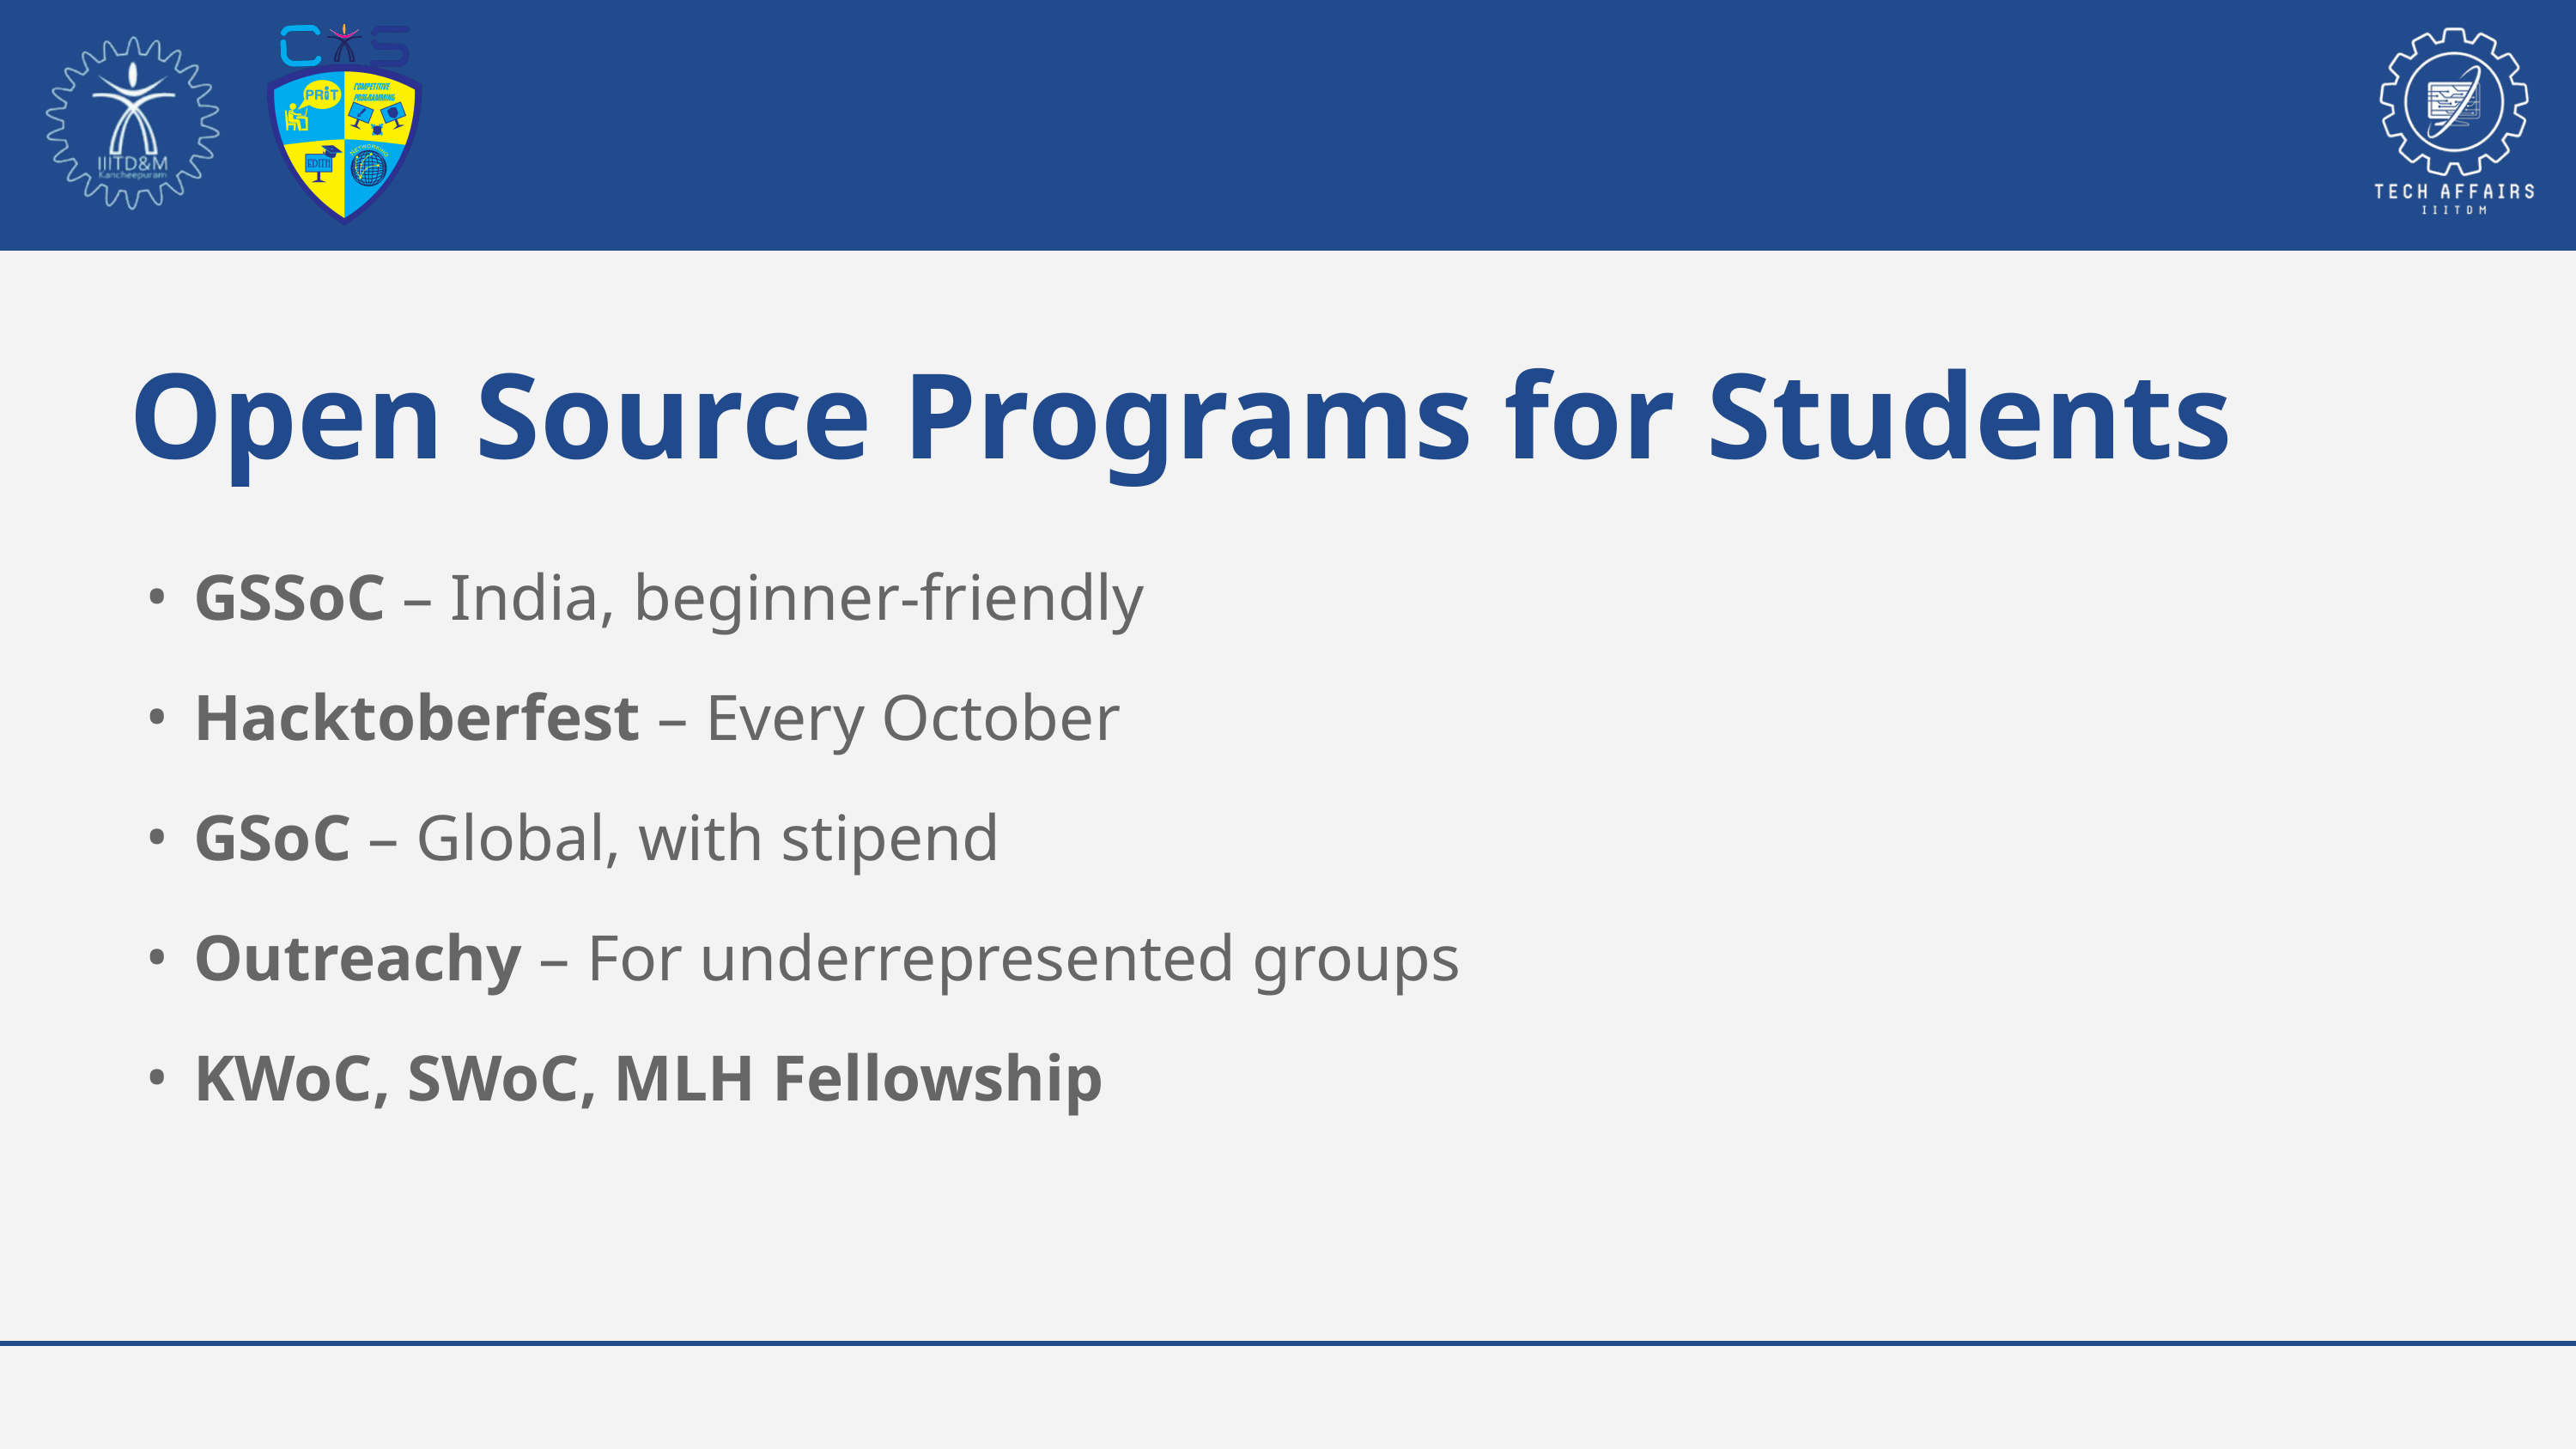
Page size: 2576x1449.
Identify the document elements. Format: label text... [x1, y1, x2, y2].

text_box Open Source Programs for Students [116, 299, 2415, 489]
picture [266, 24, 424, 227]
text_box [0, 0, 2576, 252]
text_box GSSoC – India, beginner-friendly Hacktoberfest – Every October GSoC – Global, with stipend Outreachy – For underrepresented groups KWoC, SWoC, MLH Fellowship [144, 573, 2432, 1227]
